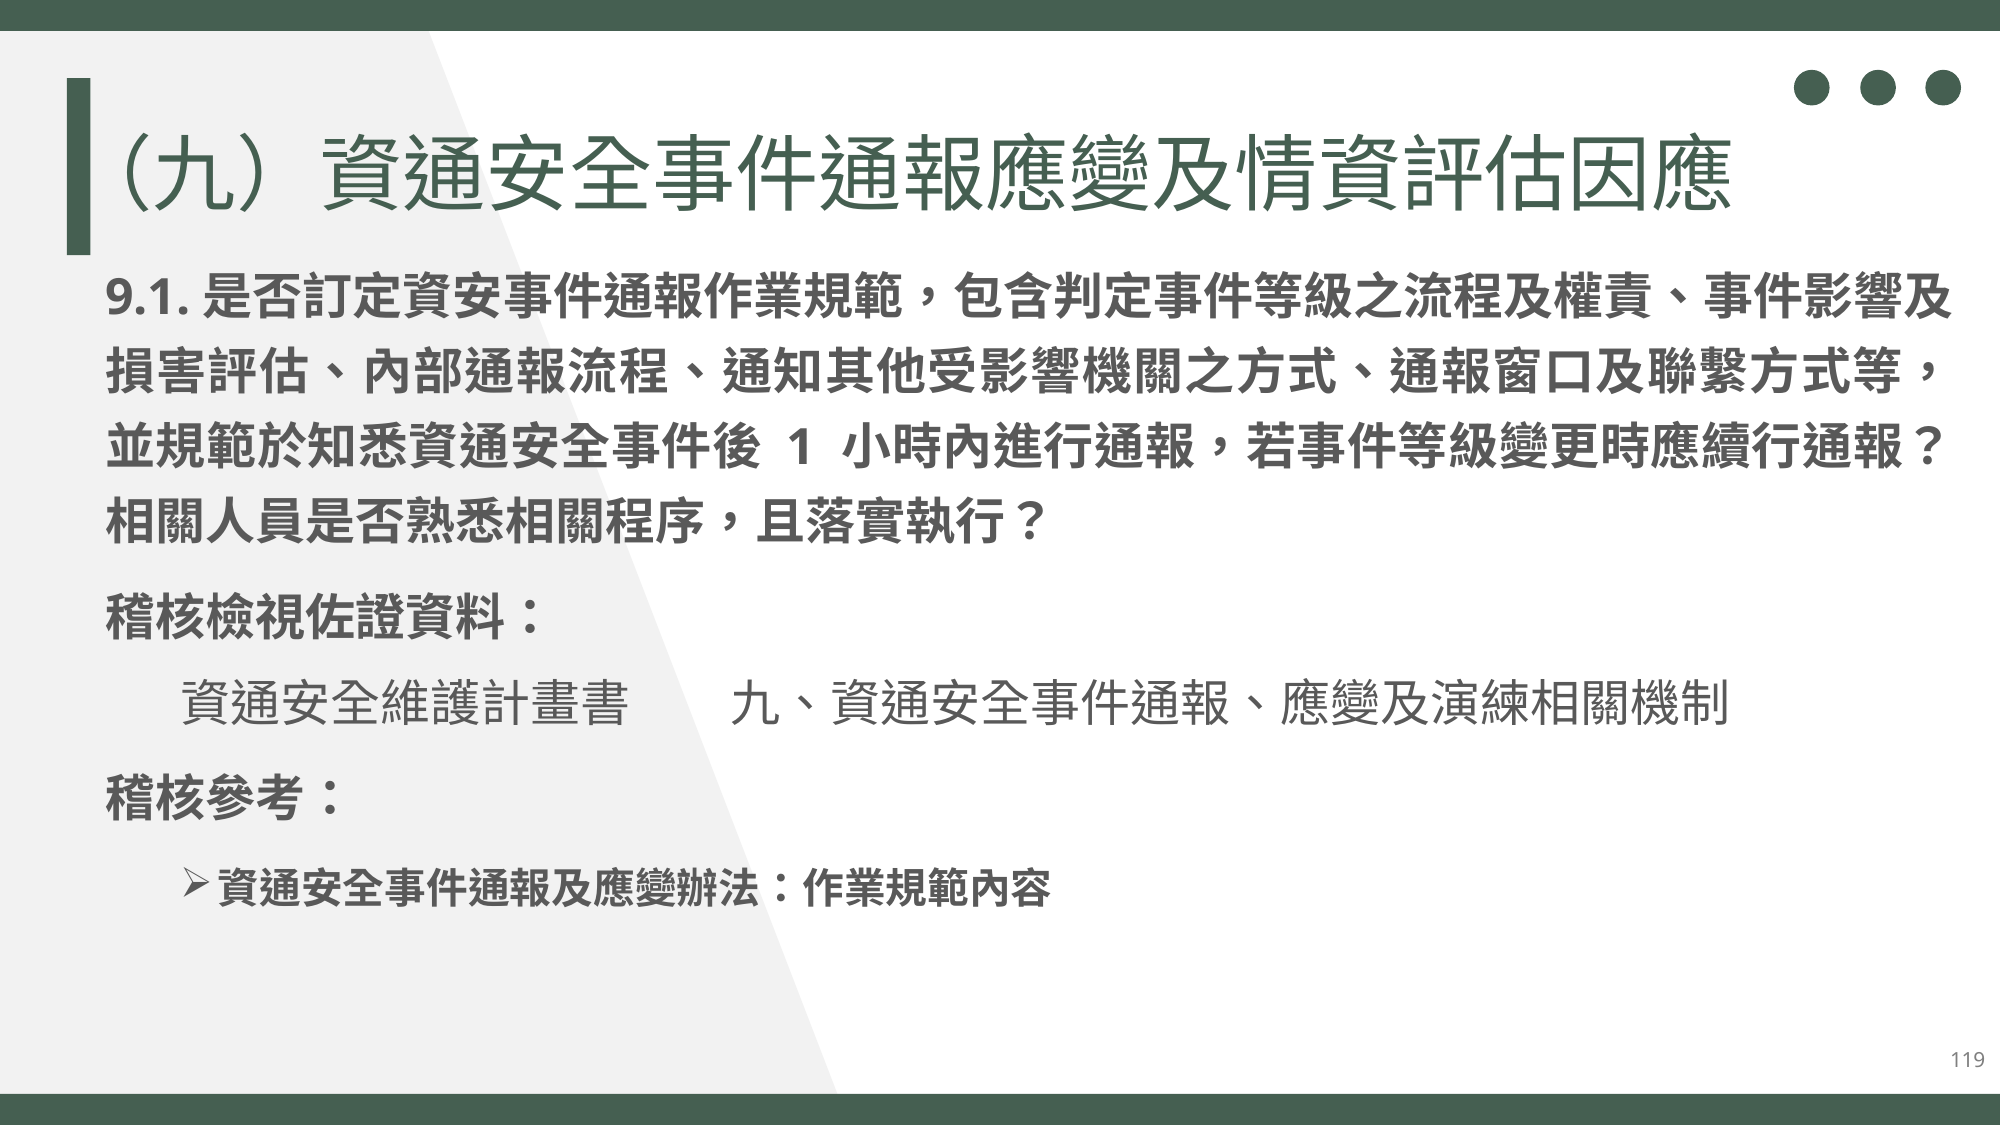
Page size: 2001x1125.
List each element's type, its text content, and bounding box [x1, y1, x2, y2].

text_box 9.1.是否訂定資安事件通報作業規範，包含判定事件等級之流程及權責、事件影響及損害評估、內部通報流程、通知其他受影響機關之方式、通報窗口及聯繫方式等，並規範於知悉資通安全事件後 1 小時內進行通報，若事件等級變更時應續行通報？相關人員是否熟悉相關程序，且落實執行？ 稽核檢視佐證資料： 資通安全維護計畫書 九、資通安全事件通報、應變及演練相關機制 稽核參考： 資通安全事件通報及應變辦法：作業規範內容 [90, 242, 1969, 1058]
text_box 119 [1692, 1039, 2000, 1083]
text_box （九）資通安全事件通報應變及情資評估因應 [55, 113, 1910, 331]
